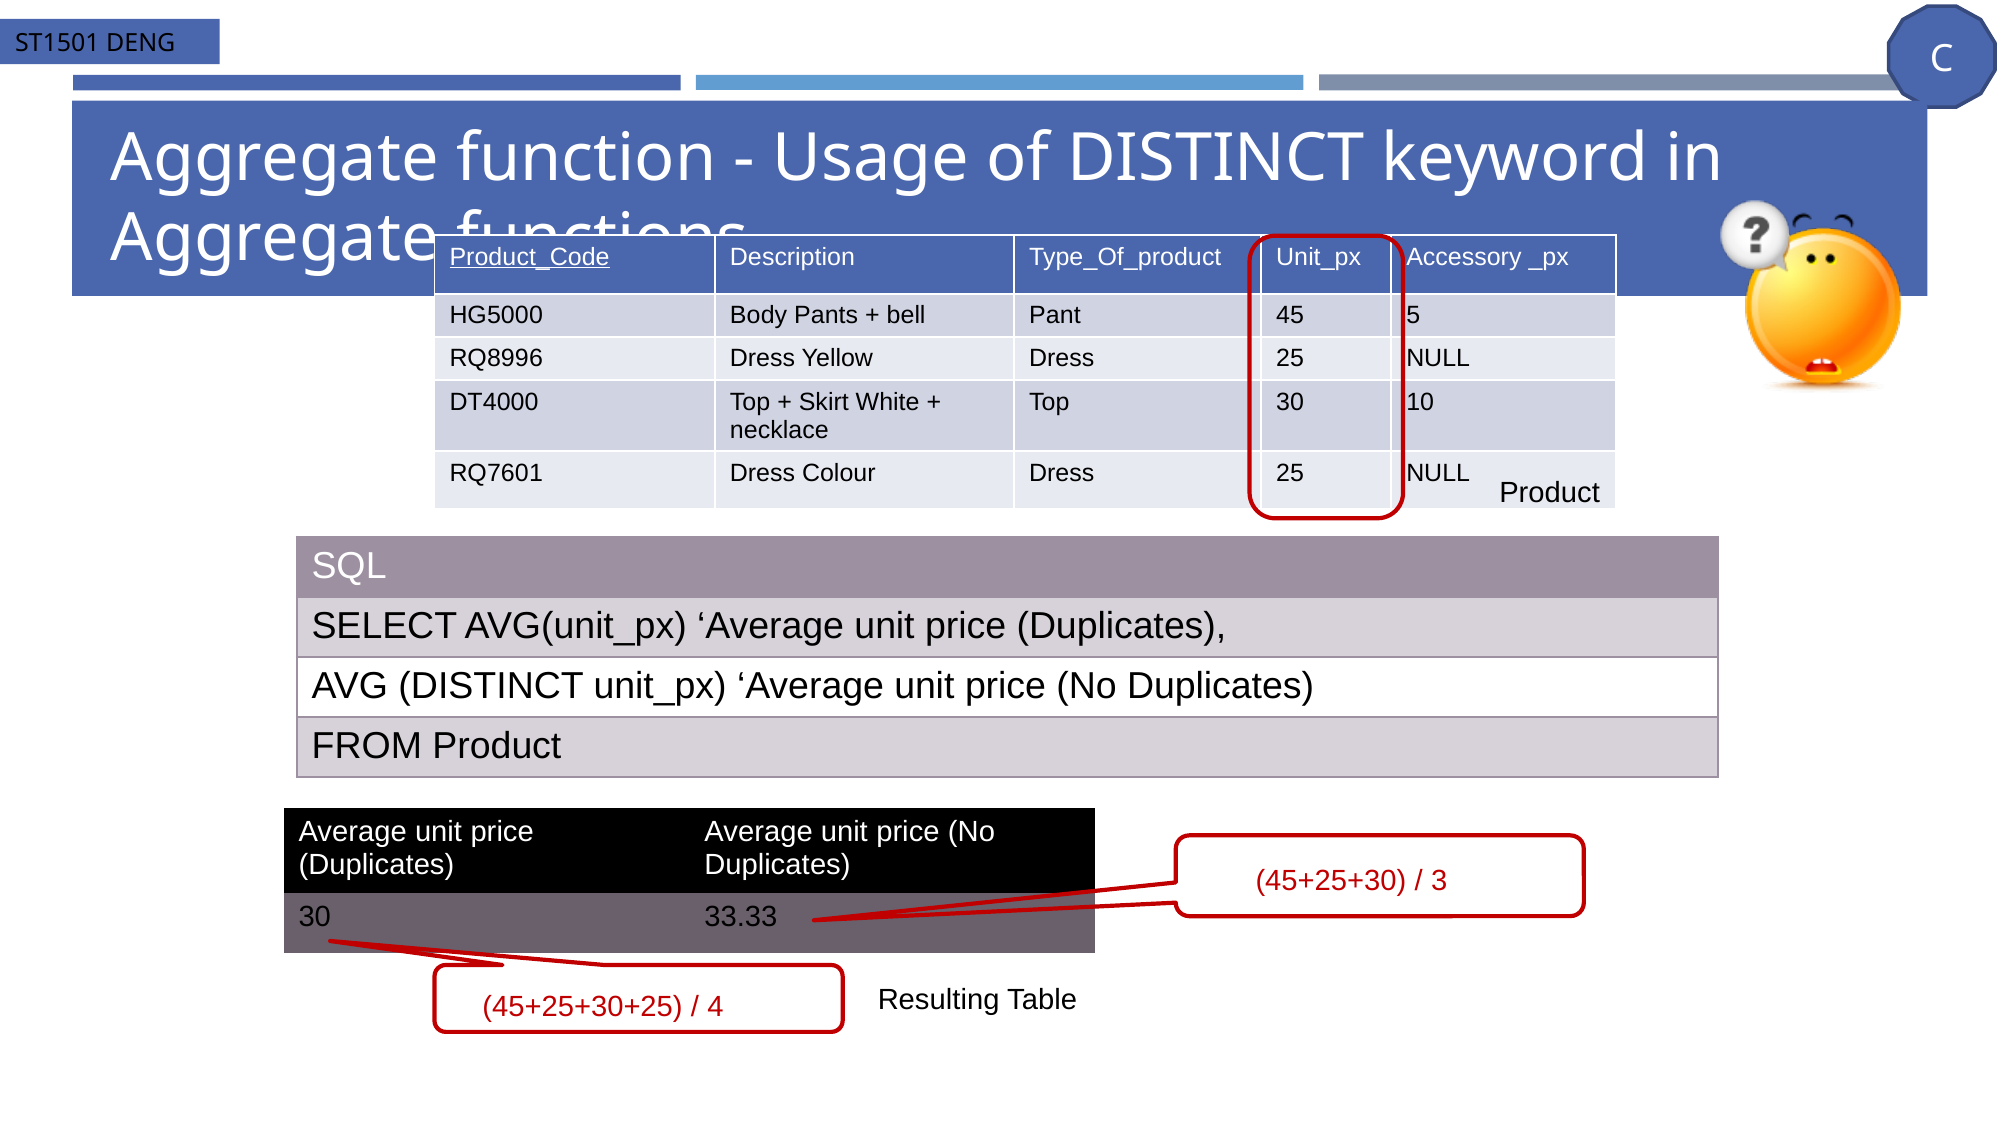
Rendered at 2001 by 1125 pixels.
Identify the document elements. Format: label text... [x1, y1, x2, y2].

table_cell AVG (DISTINCT unit_px) ‘Average unit price (No Duplicates) [298, 658, 1717, 716]
table_cell FROM Product [298, 718, 1717, 776]
table_cell HG5000 [435, 295, 714, 336]
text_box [434, 964, 843, 1033]
text_box Resulting Table [863, 972, 1093, 1023]
table_header Type_Of_product [1015, 236, 1260, 293]
text_box [1247, 233, 1406, 521]
table_cell 10 [1406, 381, 1615, 450]
table_cell Dress Yellow [716, 338, 1013, 379]
table_header Product_Code [435, 236, 714, 293]
table_header Description [716, 236, 1013, 293]
table_cell NULL [1406, 338, 1615, 379]
title Aggregate function - Usage of DISTINCT keyword in Aggregate functions [95, 115, 1905, 282]
table_header SQL [298, 537, 1717, 596]
table_cell 5 [1406, 295, 1615, 336]
table_cell NULL [1402, 452, 1615, 508]
table_cell Dress Colour [716, 452, 1013, 508]
table_cell Top + Skirt White + necklace [716, 381, 1013, 450]
picture [1716, 196, 1918, 398]
table_cell Top [1015, 381, 1247, 450]
table_header Average unit price (No Duplicates) [689, 808, 1095, 893]
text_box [1175, 835, 1585, 917]
table_cell DT4000 [435, 381, 714, 450]
table_cell Pant [1015, 295, 1247, 336]
table_header Average unit price (Duplicates) [284, 808, 689, 893]
table_cell 33.33 [689, 893, 1095, 953]
table_cell Body Pants + bell [716, 295, 1013, 336]
table_cell 30 [284, 893, 689, 953]
table_header Accessory _px [1392, 236, 1615, 293]
table_cell Dress [1015, 452, 1251, 508]
table_cell RQ7601 [435, 452, 714, 508]
table_cell Dress [1015, 338, 1247, 379]
text_box Product [1484, 466, 1616, 517]
table_cell SELECT AVG(unit_px) ‘Average unit price (Duplicates), [298, 598, 1717, 656]
table_cell RQ8996 [435, 338, 714, 379]
